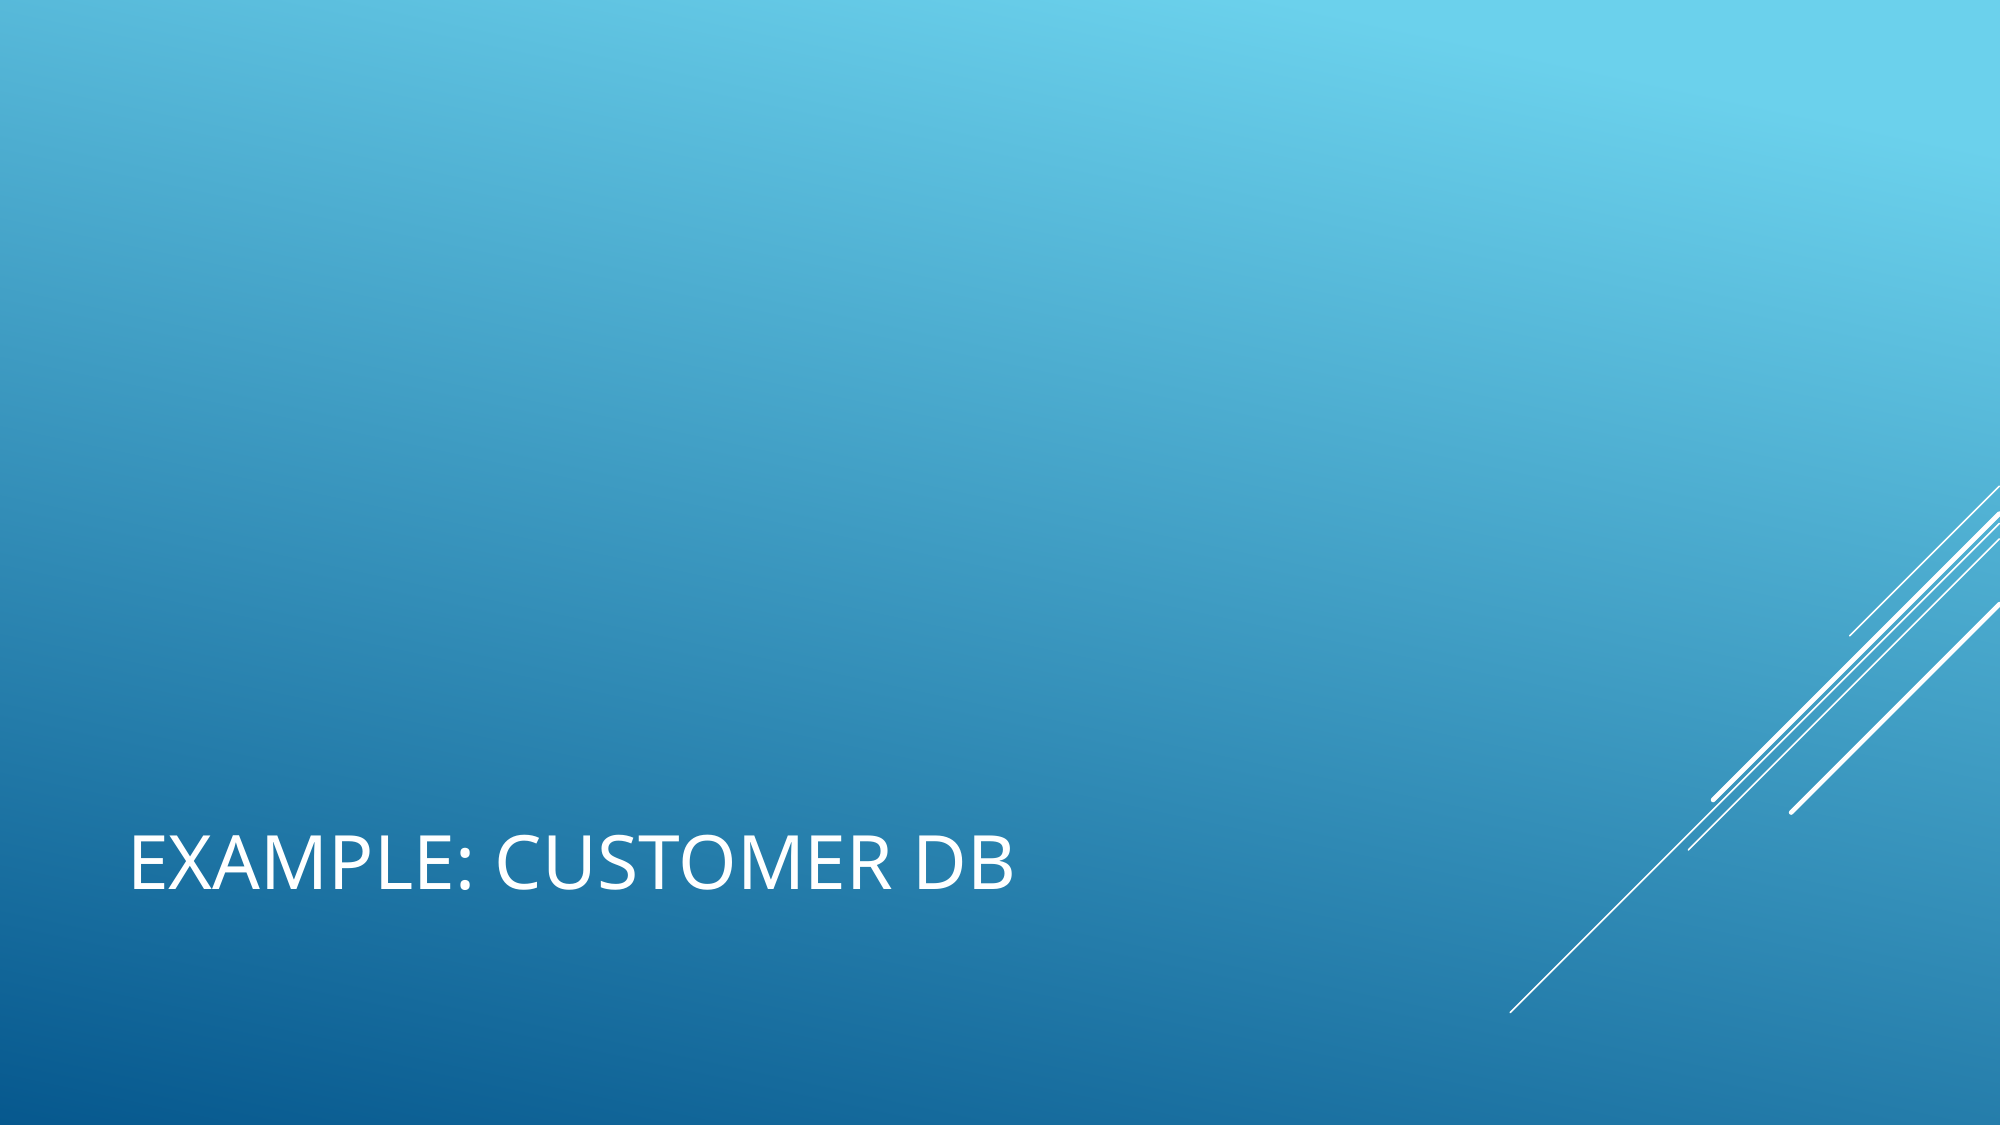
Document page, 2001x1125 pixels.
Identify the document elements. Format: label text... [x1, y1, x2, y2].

title Example: Customer DB [112, 736, 1513, 984]
